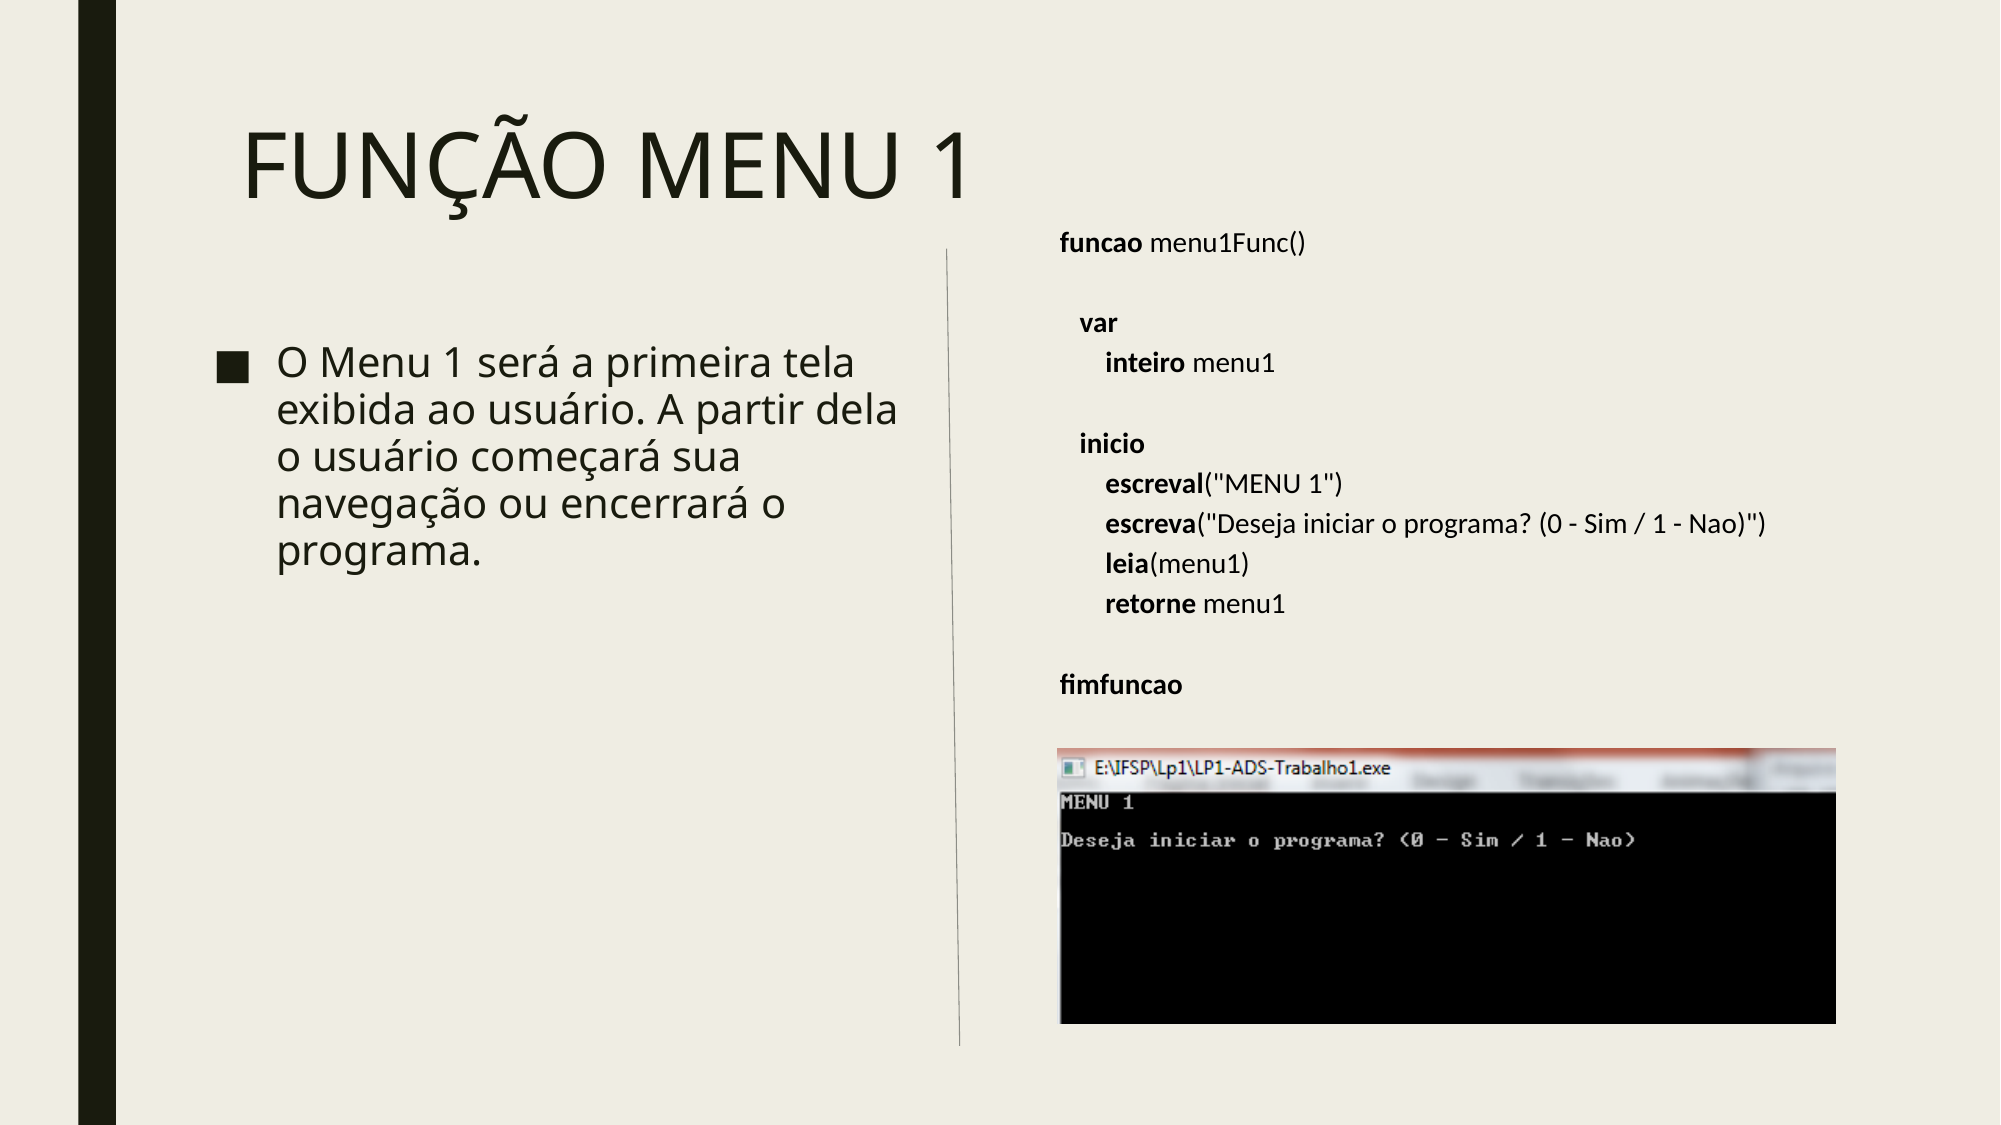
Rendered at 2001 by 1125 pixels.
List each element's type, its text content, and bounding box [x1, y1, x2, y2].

picture [1057, 748, 1836, 1024]
title FUNÇÃO MENU 1 [225, 112, 1800, 357]
text_box funcao menu1Func() var inteiro menu1 inicio escreval("MENU 1") escreva("Deseja iniciar o programa? (0 - Sim / 1 - Nao)") leia(menu1) retorne menu1 fimfuncao [1045, 210, 2000, 708]
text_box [946, 248, 960, 1046]
list O Menu 1 será a primeira tela exibida ao usuário. A partir dela o usuário começará sua navegação ou encerrará o programa. [198, 332, 946, 921]
